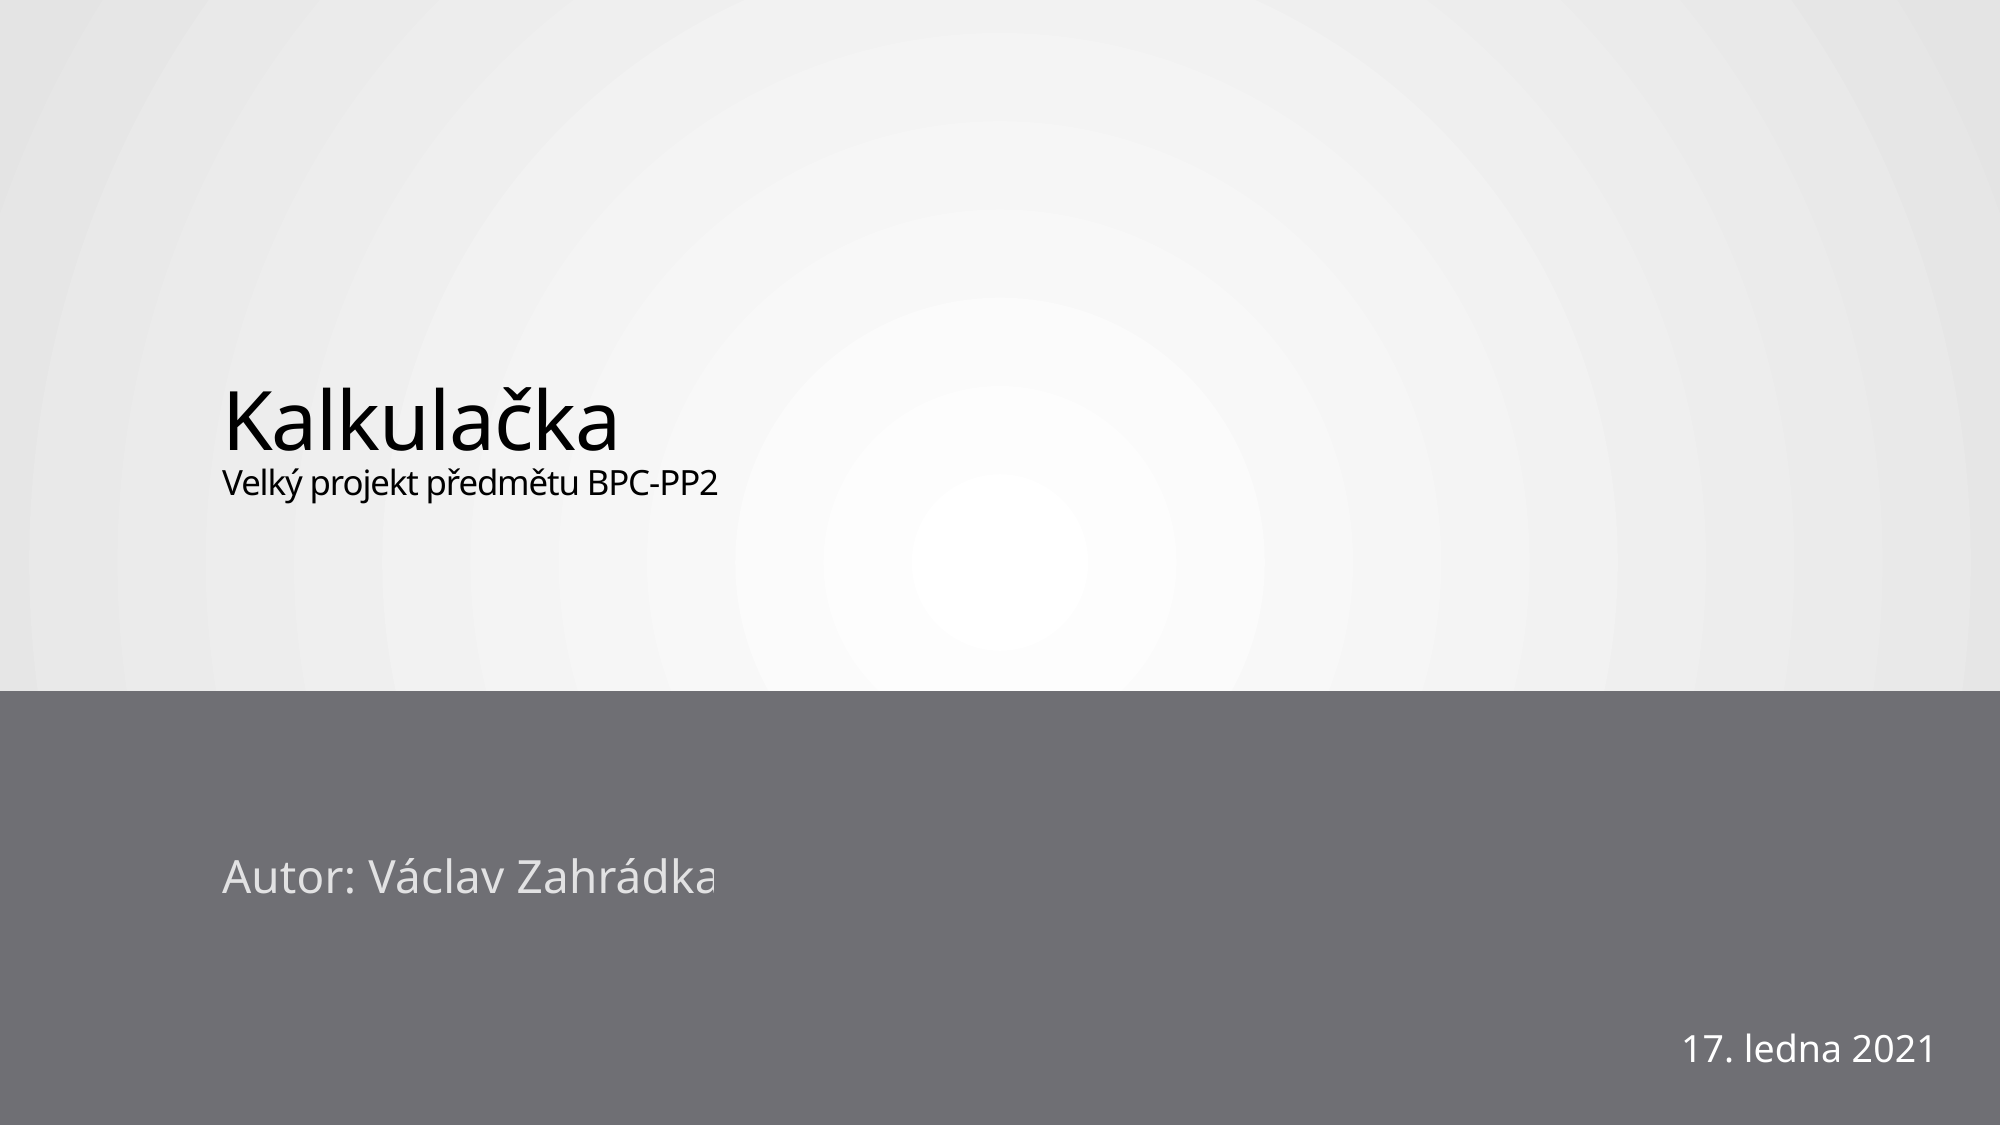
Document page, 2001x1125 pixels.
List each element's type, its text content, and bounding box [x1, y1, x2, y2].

text_box [0, 0, 2000, 690]
title Kalkulačka Velký projekt předmětu BPC-PP2 [206, 124, 1752, 608]
subtitle Autor: Václav Zahrádka [206, 756, 1752, 1013]
text_box 17. ledna 2021 [1666, 1017, 1953, 1078]
text_box [0, 690, 2000, 1125]
